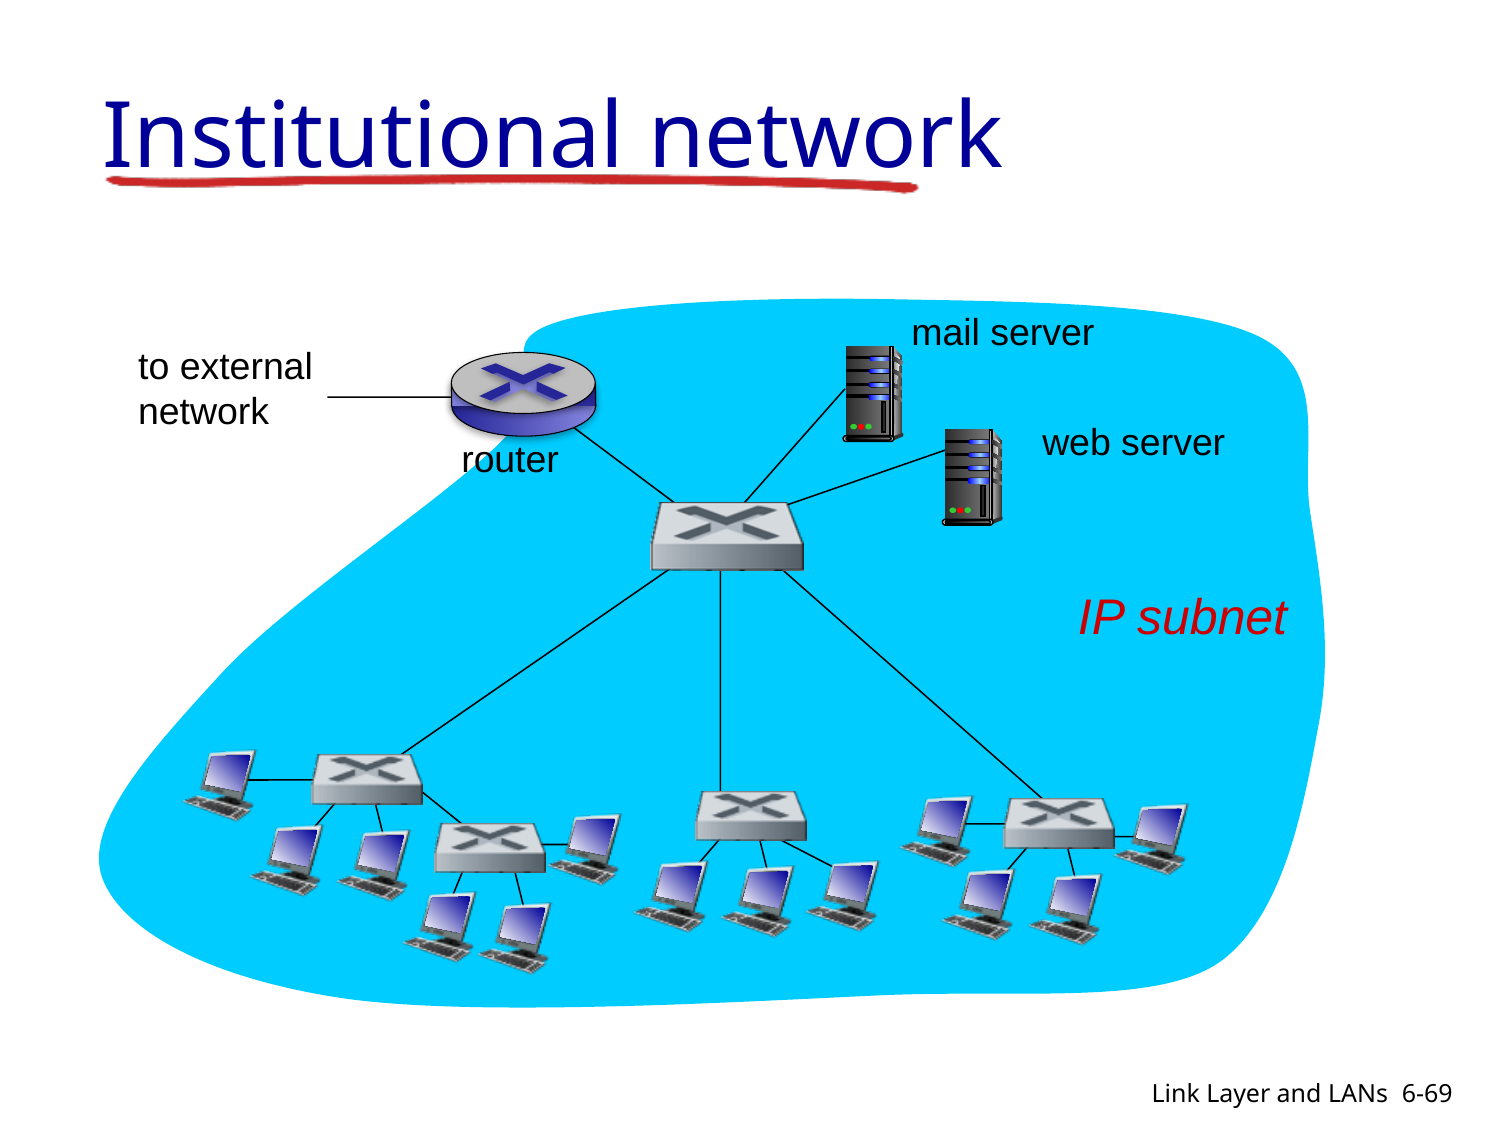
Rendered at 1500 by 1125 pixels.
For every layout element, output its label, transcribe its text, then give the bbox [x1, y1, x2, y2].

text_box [1010, 871, 1105, 951]
text_box to external network [123, 334, 328, 440]
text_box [703, 863, 798, 944]
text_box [924, 866, 1019, 946]
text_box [1096, 800, 1191, 881]
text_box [517, 804, 1193, 957]
footer Link Layer and LANs [1045, 1069, 1404, 1110]
text_box IP subnet [1063, 576, 1303, 652]
picture [102, 170, 928, 200]
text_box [231, 822, 326, 902]
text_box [385, 888, 479, 969]
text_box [842, 346, 904, 442]
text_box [318, 827, 413, 907]
picture [435, 824, 529, 872]
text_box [529, 811, 624, 891]
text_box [616, 858, 711, 939]
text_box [881, 793, 976, 873]
picture [696, 792, 806, 841]
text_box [942, 429, 1003, 526]
text_box mail server [896, 301, 1110, 361]
slide_number 6-69 [1387, 1069, 1478, 1115]
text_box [165, 747, 260, 827]
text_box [787, 857, 882, 938]
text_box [451, 352, 596, 437]
text_box [98, 298, 1325, 1008]
text_box web server [1027, 410, 1241, 471]
title Institutional network [87, 37, 1363, 225]
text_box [460, 899, 554, 980]
picture [312, 755, 422, 804]
picture [651, 503, 803, 570]
picture [1004, 799, 1102, 848]
text_box router [446, 438, 574, 488]
